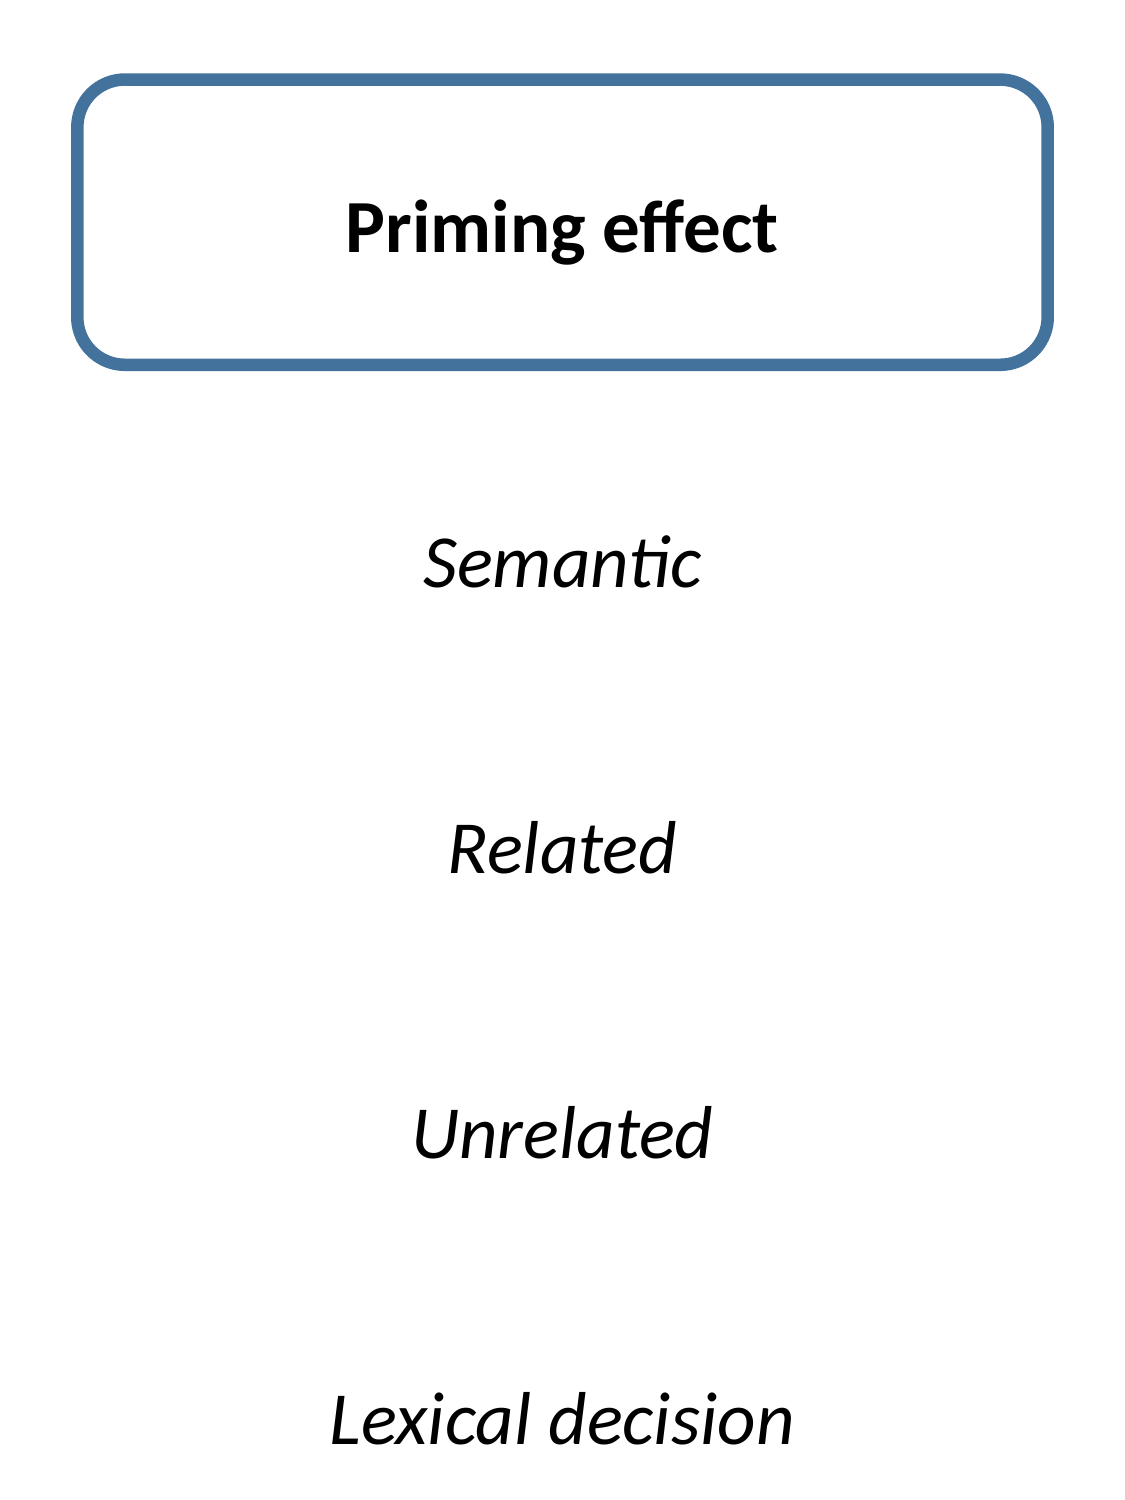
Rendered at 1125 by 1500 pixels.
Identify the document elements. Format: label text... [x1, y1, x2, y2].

list Semantic Related Unrelated Lexical decision [77, 399, 1048, 1352]
text_box Priming effect [76, 78, 1049, 366]
